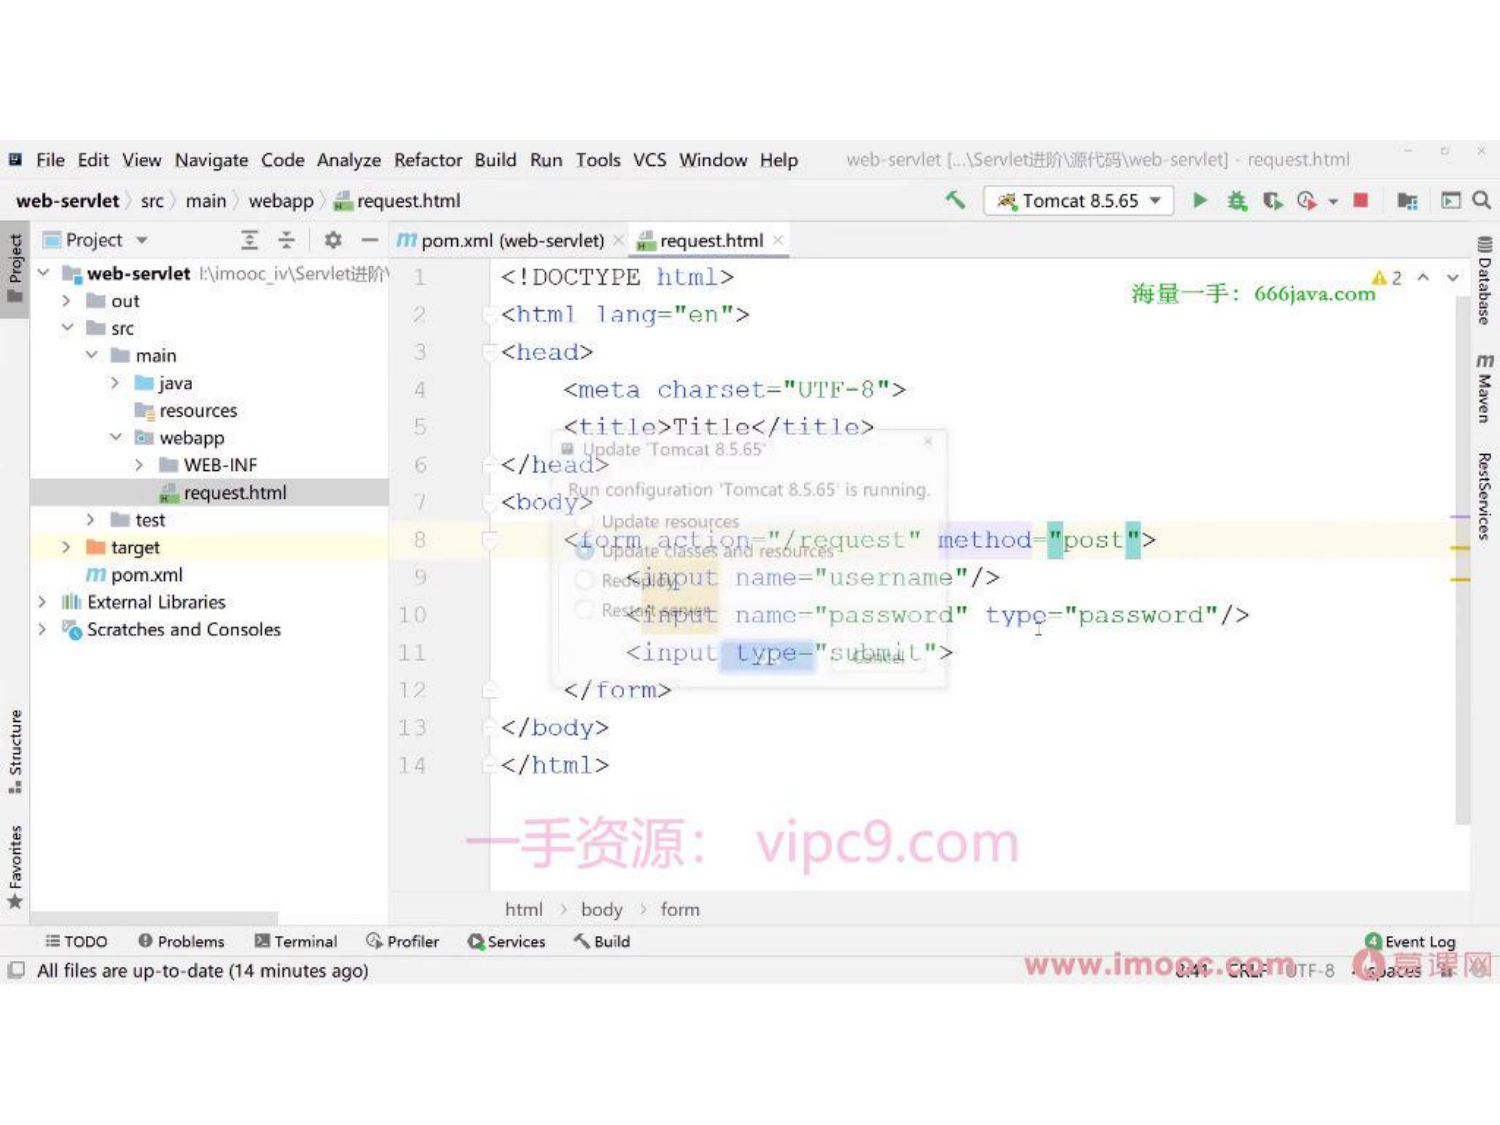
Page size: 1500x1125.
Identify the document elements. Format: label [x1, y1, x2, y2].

picture [0, 140, 1500, 985]
